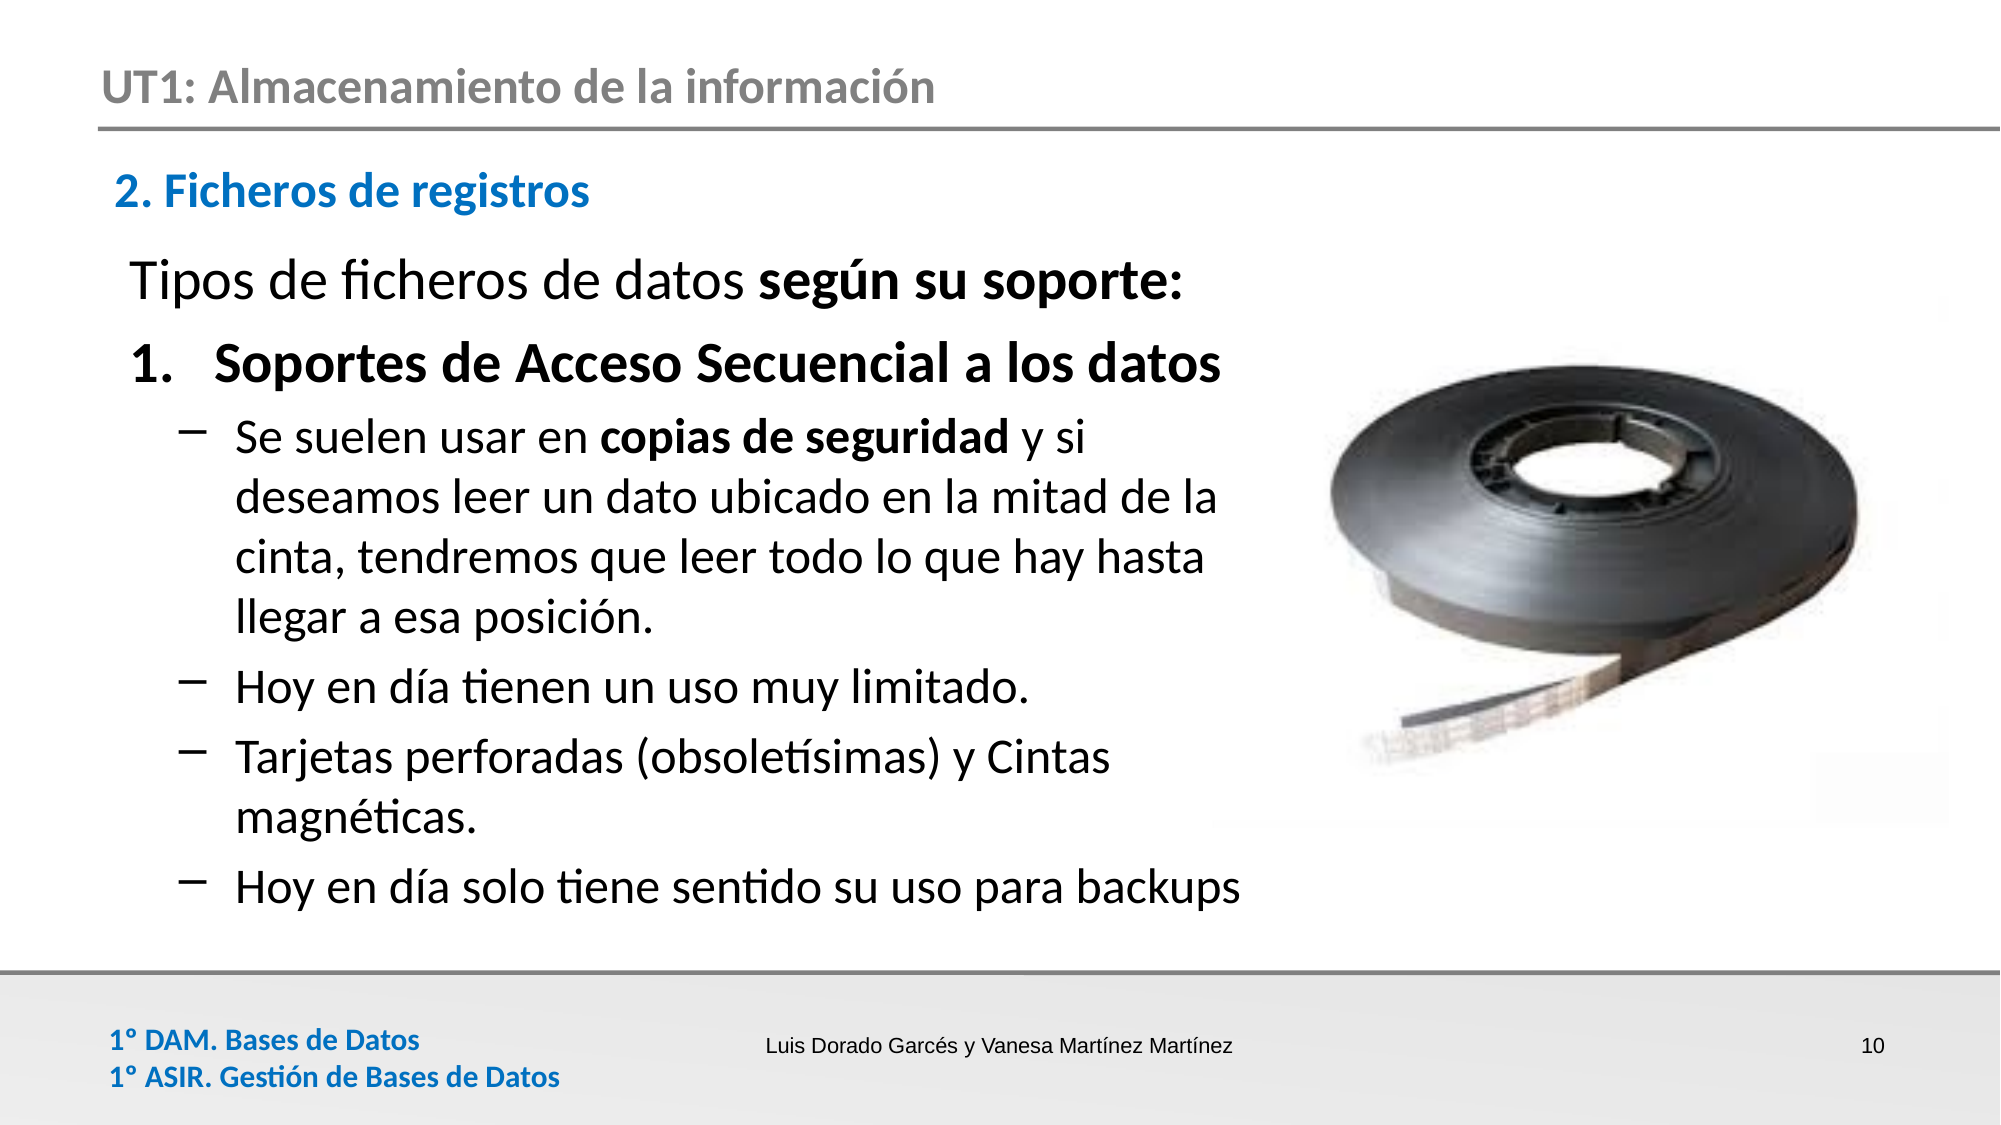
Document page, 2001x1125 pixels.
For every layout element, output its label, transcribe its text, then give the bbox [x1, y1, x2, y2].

picture [231, 1041, 238, 1047]
list 2. Ficheros de registros [99, 149, 1898, 238]
picture [395, 1041, 402, 1047]
list Tipos de ficheros de datos según su soporte: [99, 233, 1949, 316]
picture [150, 1041, 159, 1047]
slide_number 10 [1433, 1024, 1901, 1103]
picture [351, 1041, 360, 1047]
picture [1212, 275, 1949, 828]
text_box Soportes de Acceso Secuencial a los datos Se suelen usar en copias de seguridad y si deseamos leer un dato ubicado en la mitad de la cinta, tendremos que leer todo lo que hay hasta llegar a esa posición. Hoy en día tienen un uso muy limitado. Tarjetas perforadas (obsoletísimas) y Cintas magnéticas. Hoy en día solo tiene sentido su uso para backups [99, 316, 1285, 1041]
footer Luis Dorado Garcés y Vanesa Martínez Martínez [683, 1024, 1317, 1103]
picture [0, 975, 2000, 1125]
